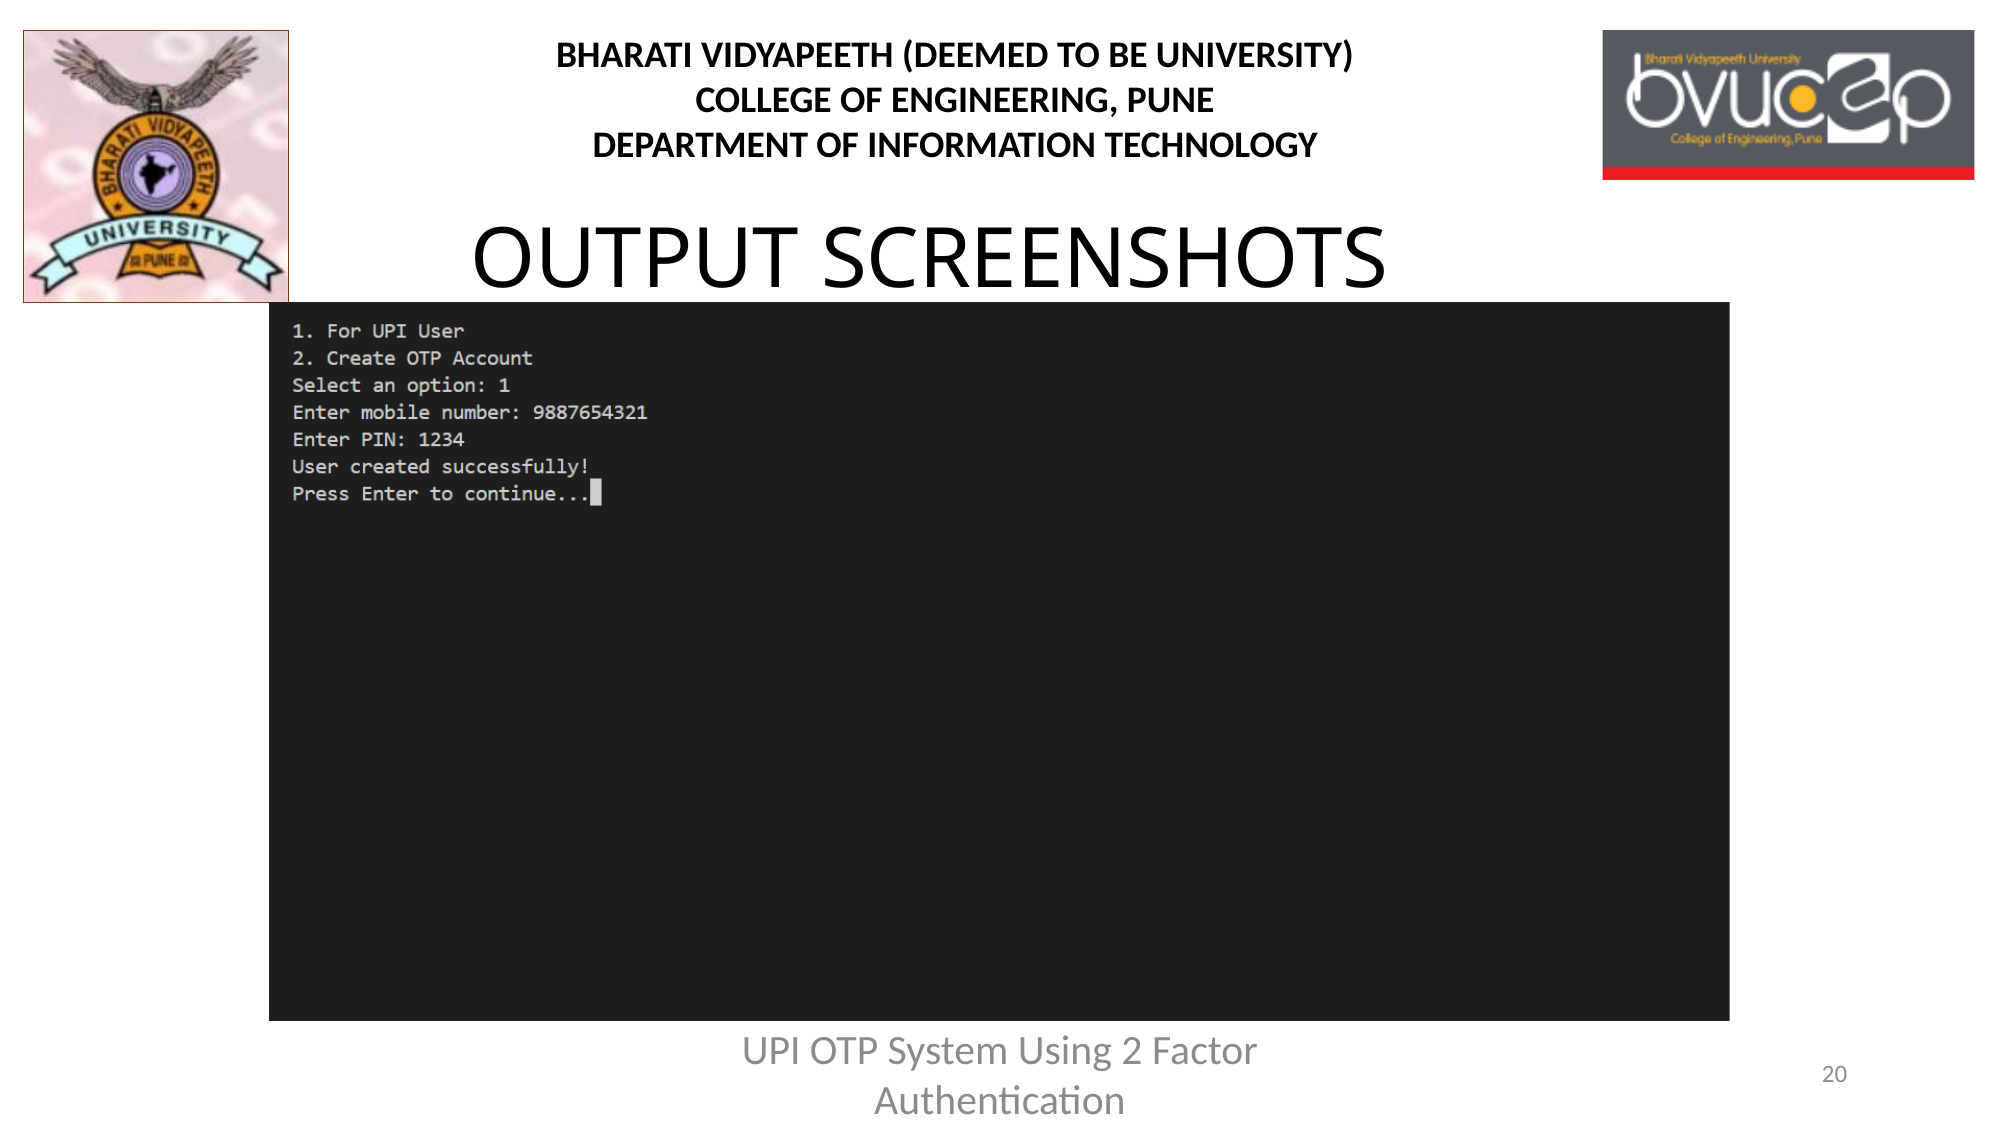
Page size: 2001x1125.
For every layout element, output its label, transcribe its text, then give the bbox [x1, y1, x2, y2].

text_box OUTPUT SCREENSHOTS [455, 196, 1544, 302]
picture [1576, 30, 2000, 180]
text_box BHARATI VIDYAPEETH (DEEMED TO BE UNIVERSITY) COLLEGE OF ENGINEERING, PUNE DEPARTMENT OF INFORMATION TECHNOLOGY [455, 22, 1456, 173]
slide_number 20 [1412, 1042, 1863, 1103]
picture [23, 30, 1730, 1021]
footer UPI OTP System Using 2 Factor Authentication [662, 1042, 1338, 1103]
